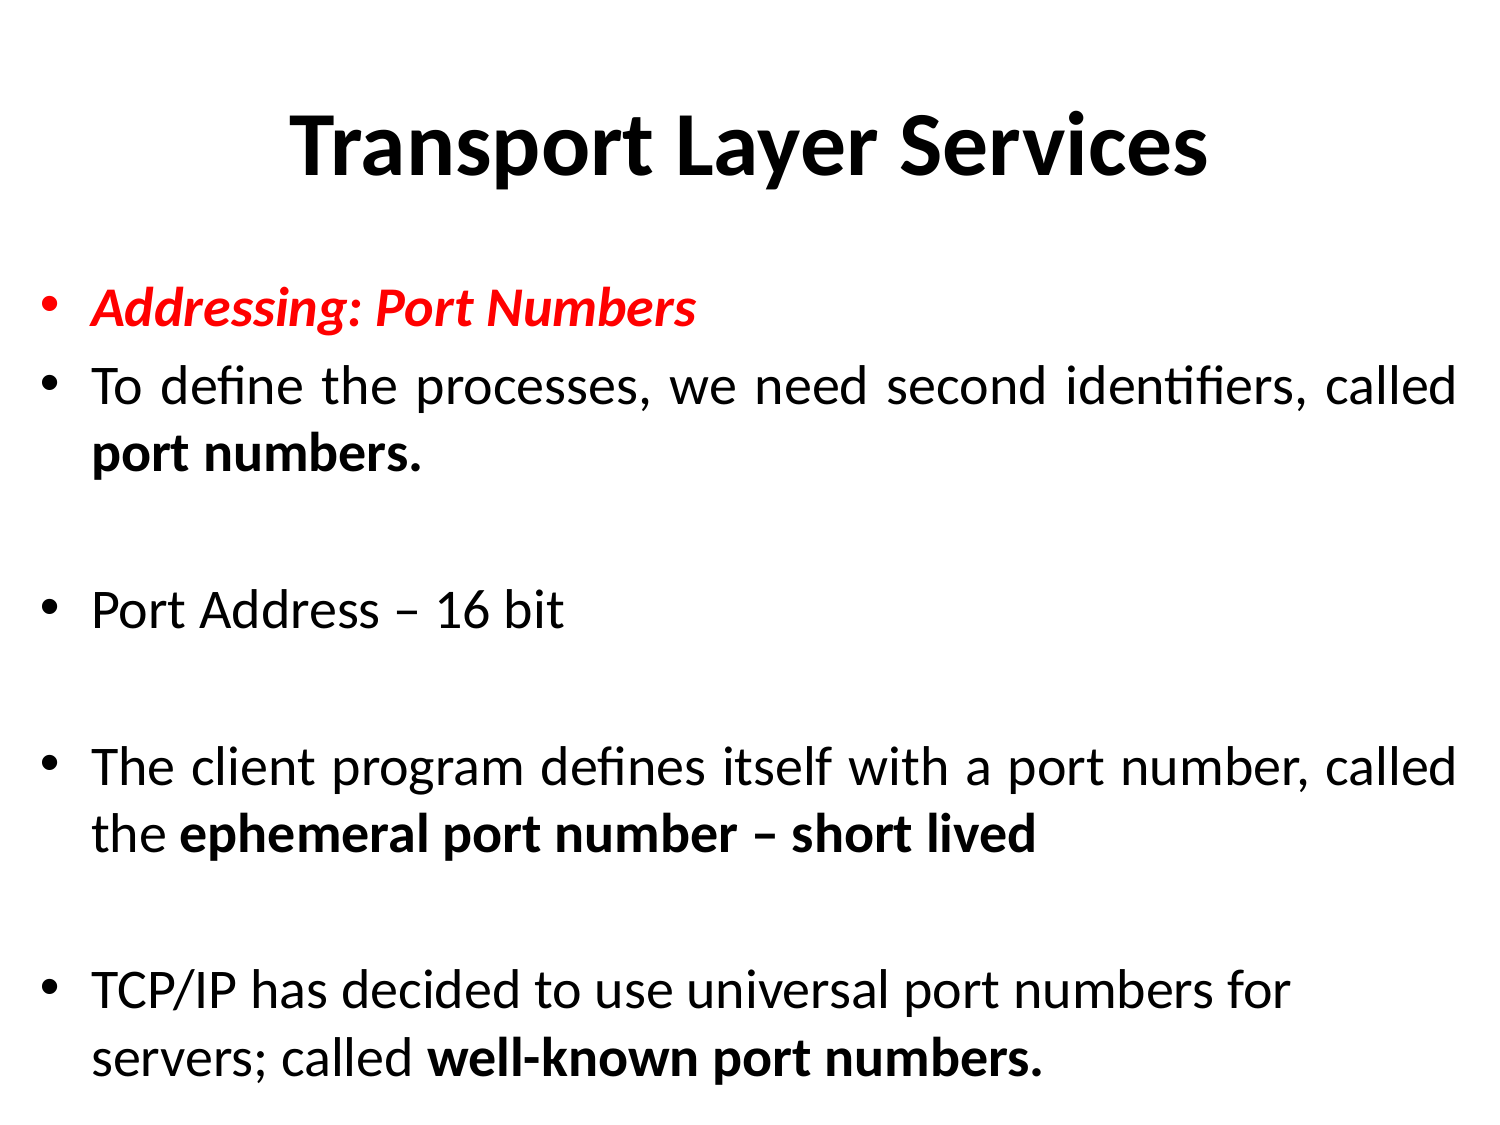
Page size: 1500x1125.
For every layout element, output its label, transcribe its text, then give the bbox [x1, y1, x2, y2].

list Addressing: Port Numbers To define the processes, we need second identifiers, called port numbers. Port Address – 16 bit The client program defines itself with a port number, called the ephemeral port number – short lived TCP/IP has decided to use universal port numbers for servers; called well-known port numbers. [24, 262, 1475, 1100]
title Transport Layer Services [75, 45, 1425, 233]
